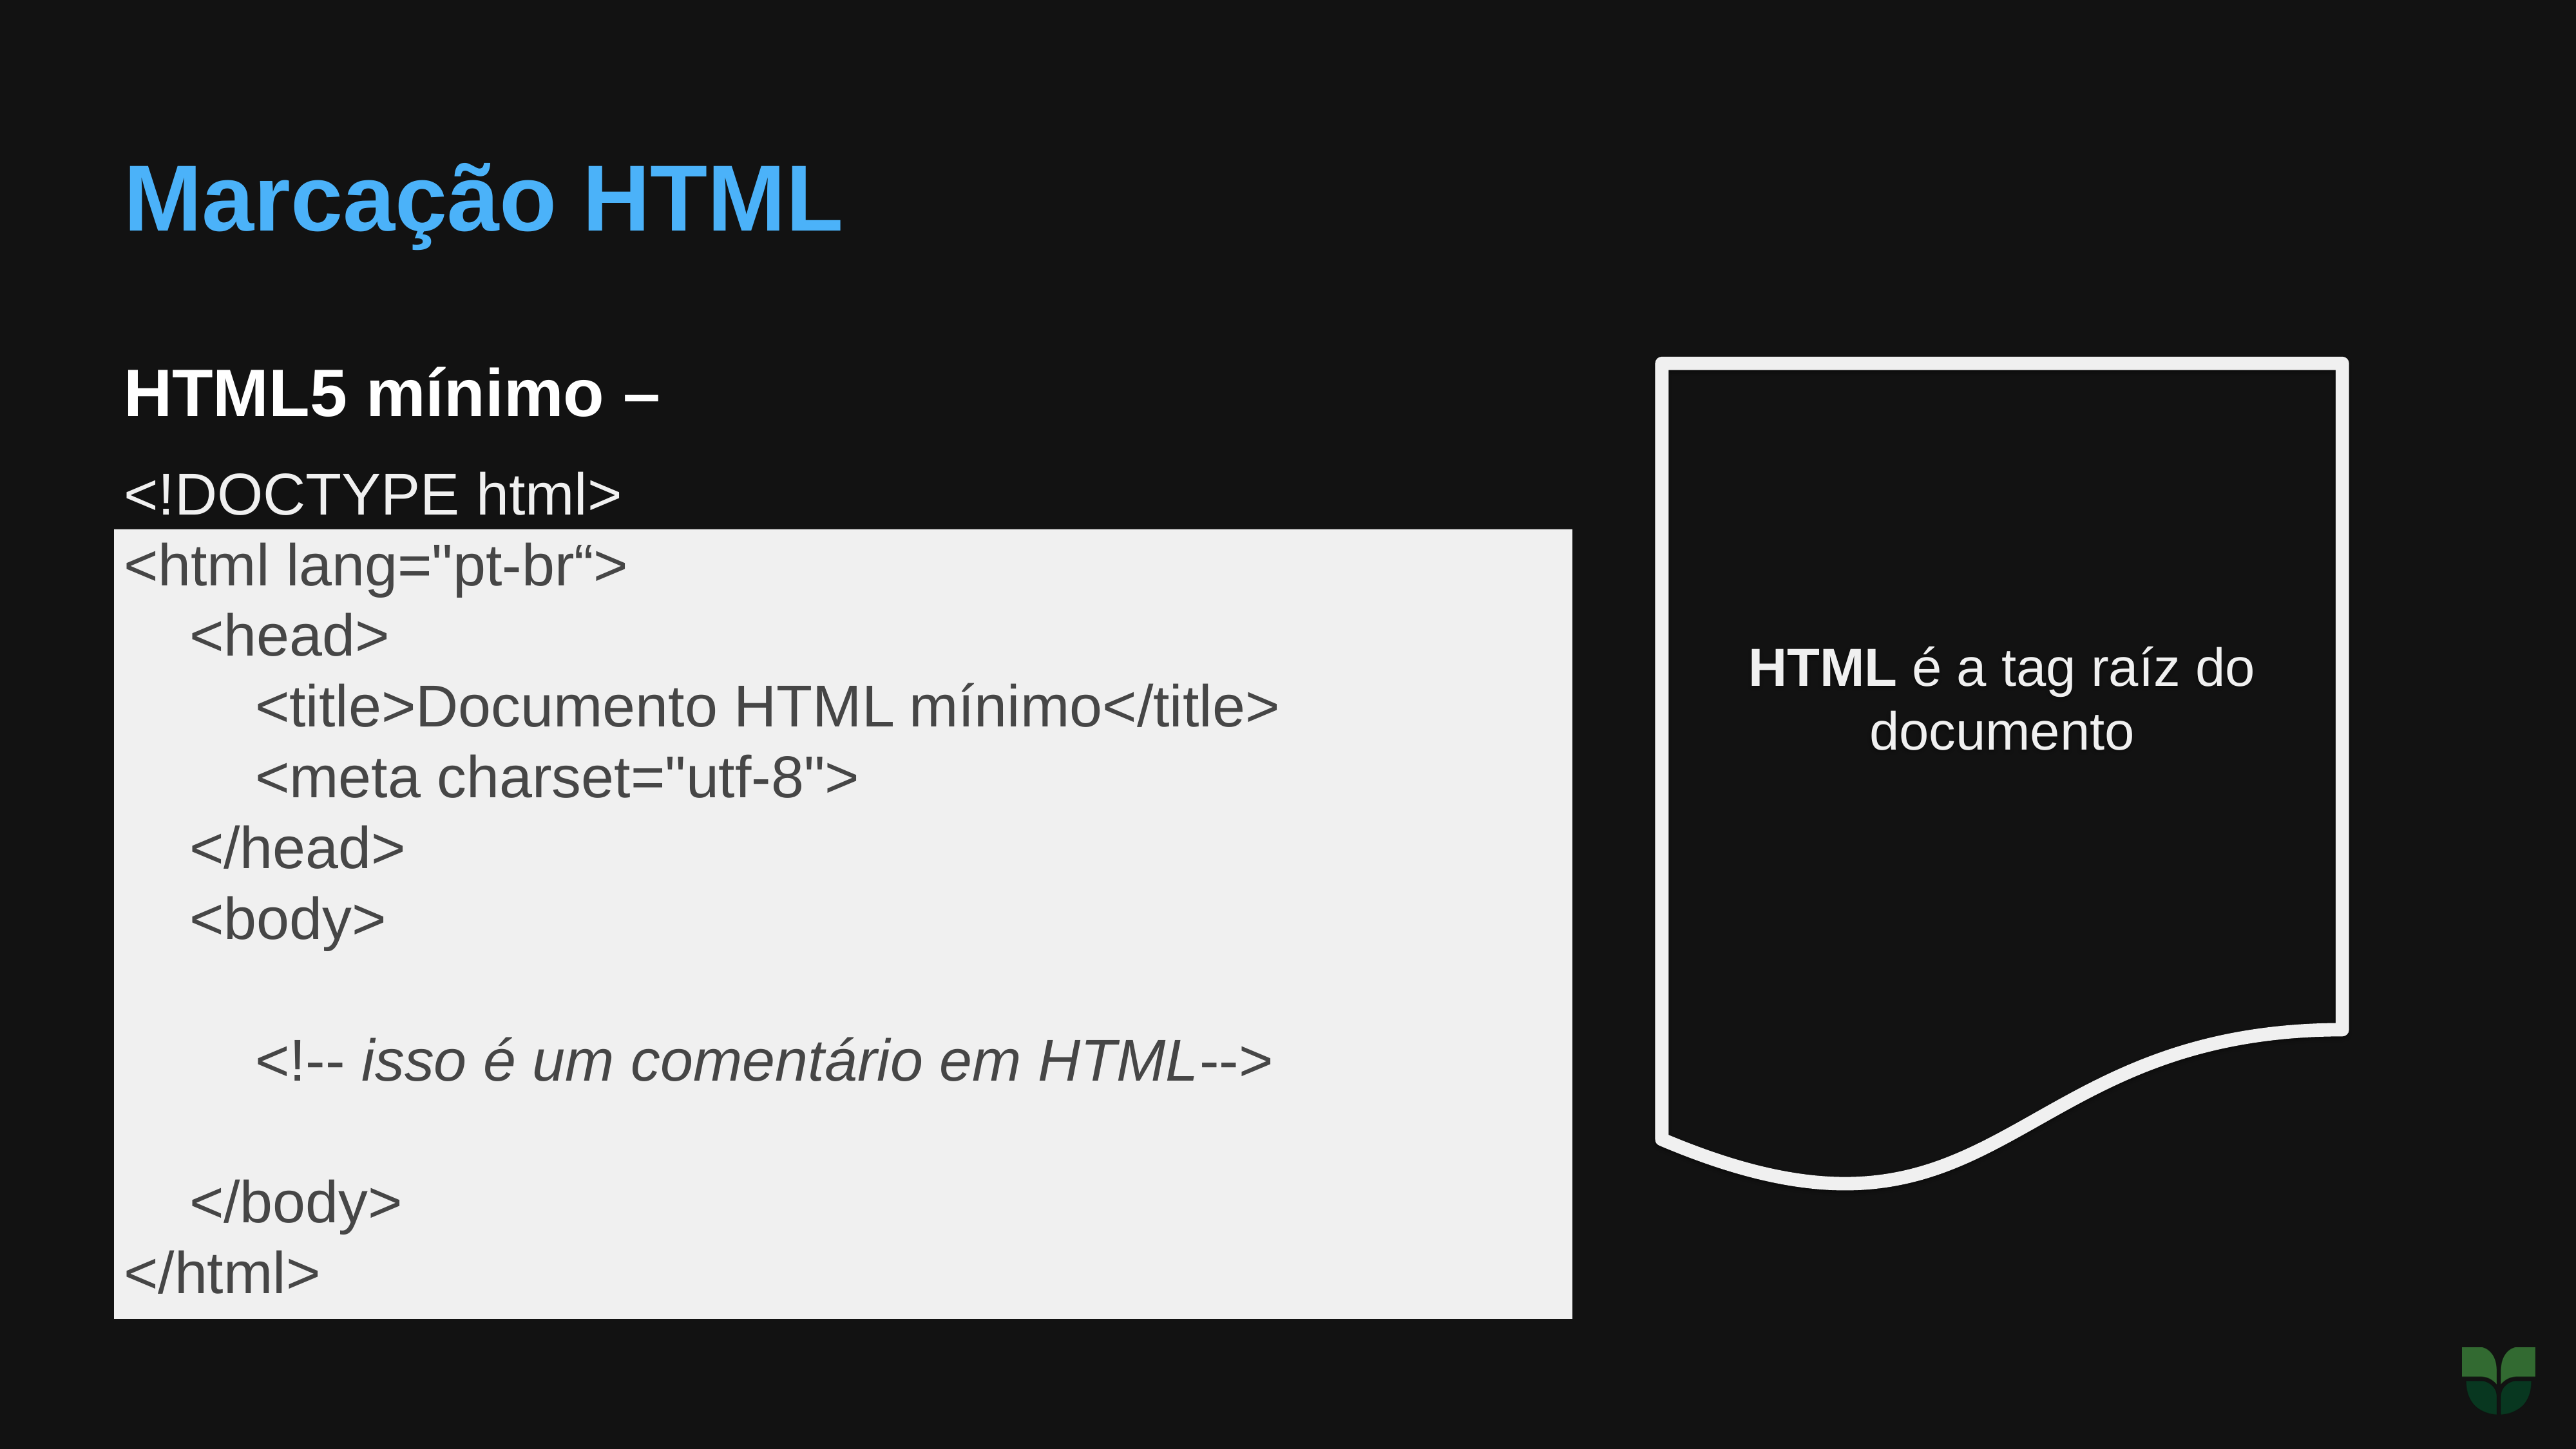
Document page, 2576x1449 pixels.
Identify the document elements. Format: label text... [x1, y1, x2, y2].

text_box <!DOCTYPE html> <html lang="pt-br“> <head> <title>Documento HTML mínimo</title> <meta charset="utf-8"> </head> <body> <!-- isso é um comentário em HTML--> </body> </html> [114, 450, 1488, 1311]
text_box HTML5 mínimo – [114, 304, 2463, 422]
picture [2461, 1347, 2538, 1416]
text_box Marcação HTML [114, 76, 2463, 255]
text_box [114, 529, 1572, 1319]
text_box HTML é a tag raíz do documento [1661, 363, 2343, 1184]
